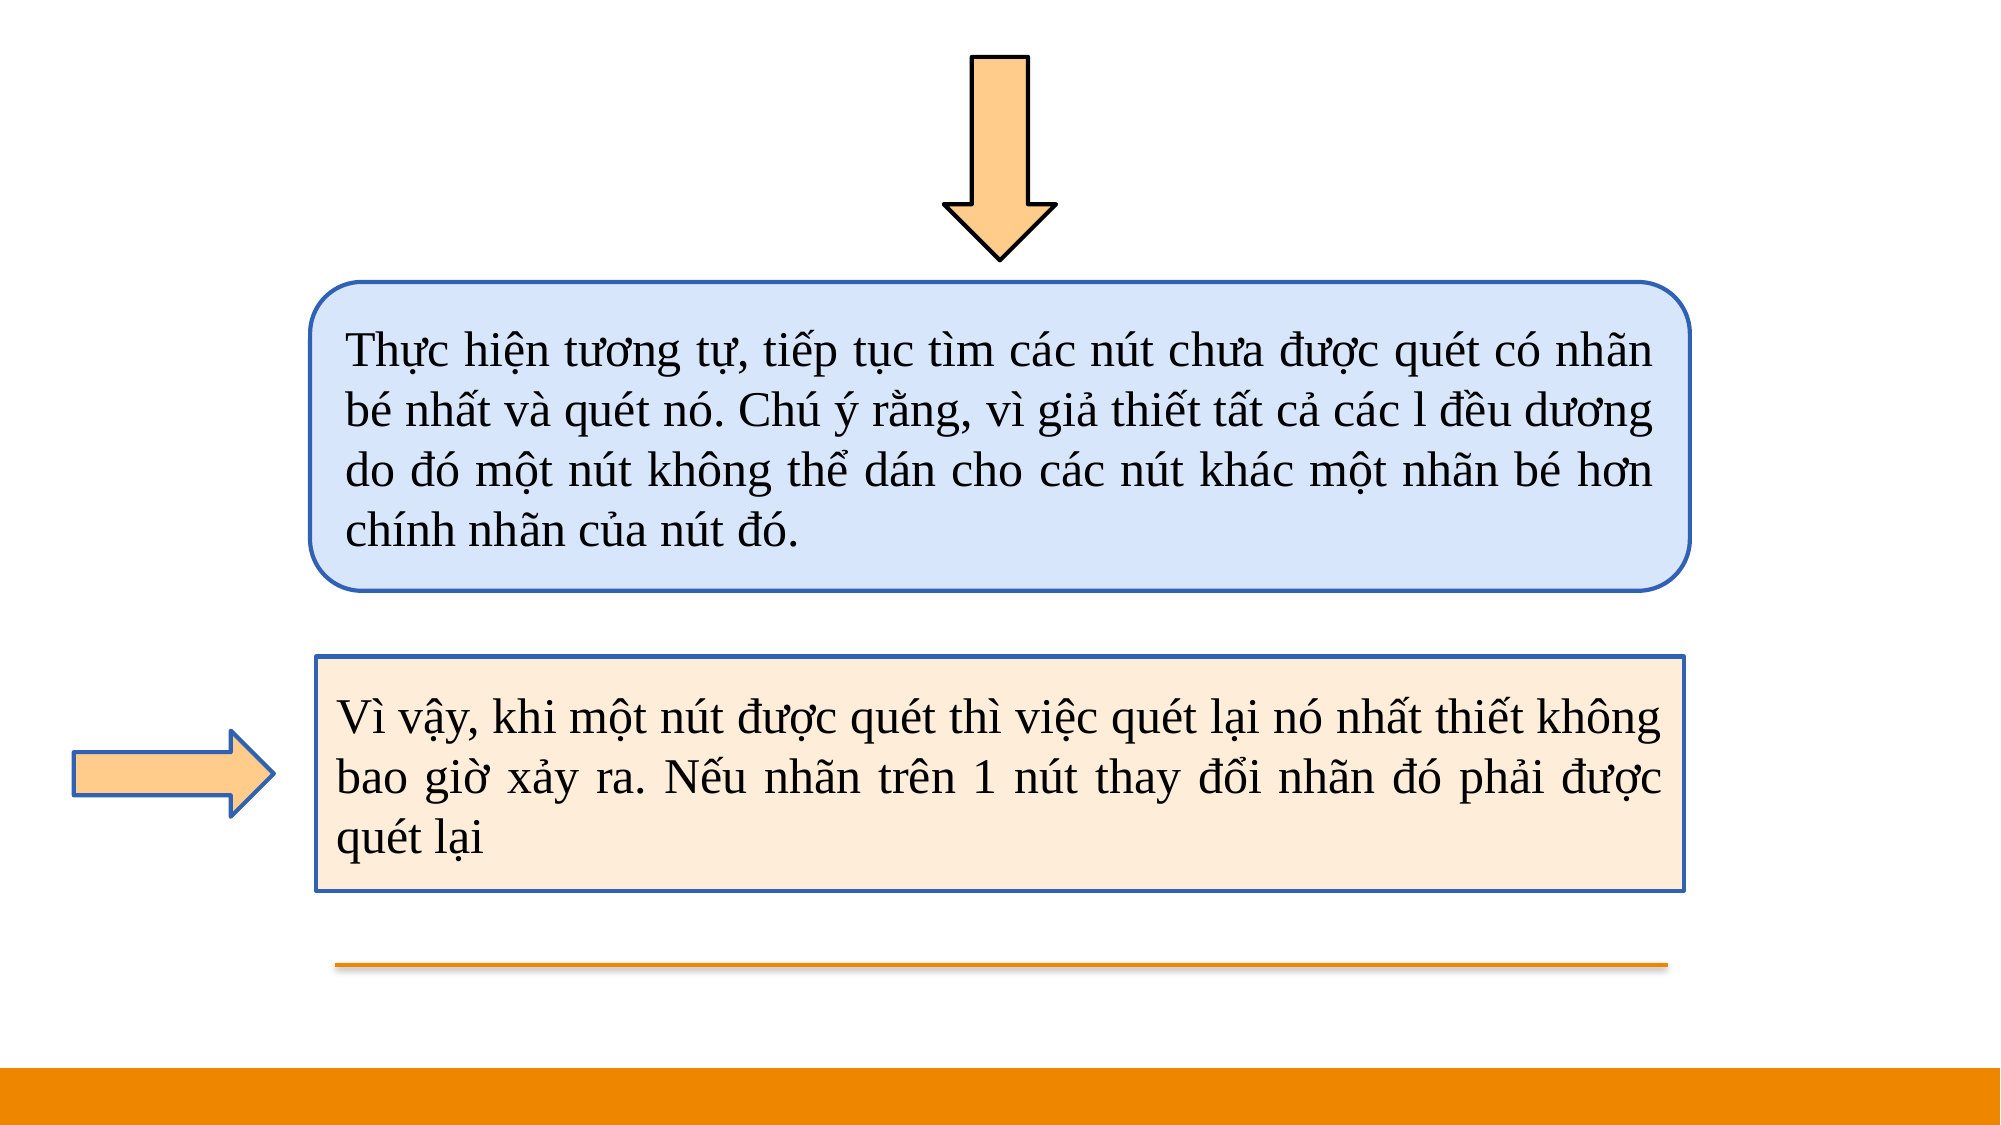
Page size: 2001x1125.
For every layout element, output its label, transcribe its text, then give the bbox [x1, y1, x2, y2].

text_box [943, 56, 1057, 261]
text_box Thực hiện tương tự, tiếp tục tìm các nút chưa được quét có nhãn bé nhất và quét nó. Chú ý rằng, vì giả thiết tất cả các l đều dương do đó một nút không thể dán cho các nút khác một nhãn bé hơn chính nhãn của nút đó. [310, 281, 1690, 591]
text_box [0, 1068, 2000, 1125]
text_box [73, 730, 274, 817]
text_box Vì vậy, khi một nút được quét thì việc quét lại nó nhất thiết không bao giờ xảy ra. Nếu nhãn trên 1 nút thay đổi nhãn đó phải được quét lại [316, 656, 1684, 891]
